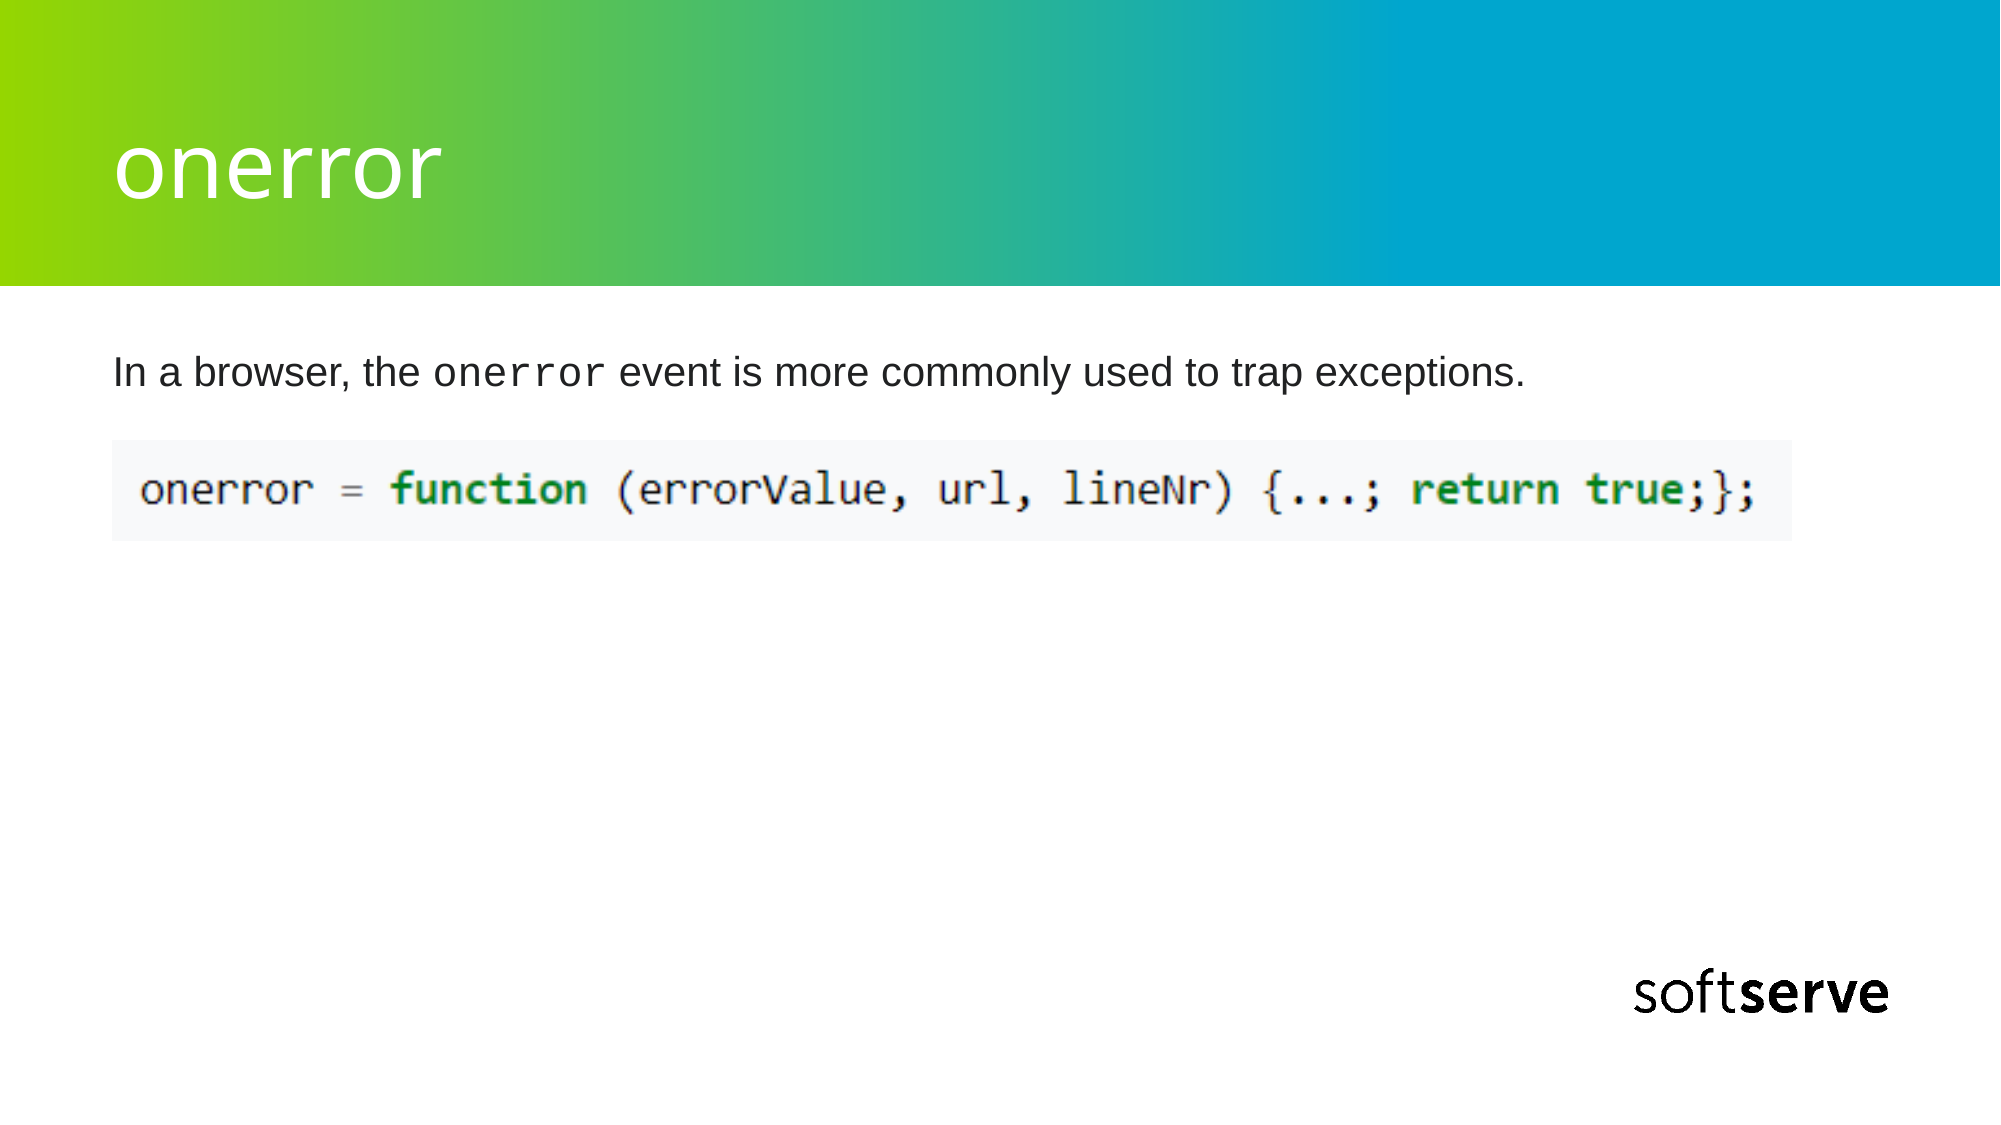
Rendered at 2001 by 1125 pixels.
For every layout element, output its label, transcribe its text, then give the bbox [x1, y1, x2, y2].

picture [1634, 968, 1888, 1013]
picture [112, 440, 1792, 541]
title onerror [112, 112, 1888, 225]
list In a browser, the onerror event is more commonly used to trap exceptions. [112, 337, 1888, 900]
